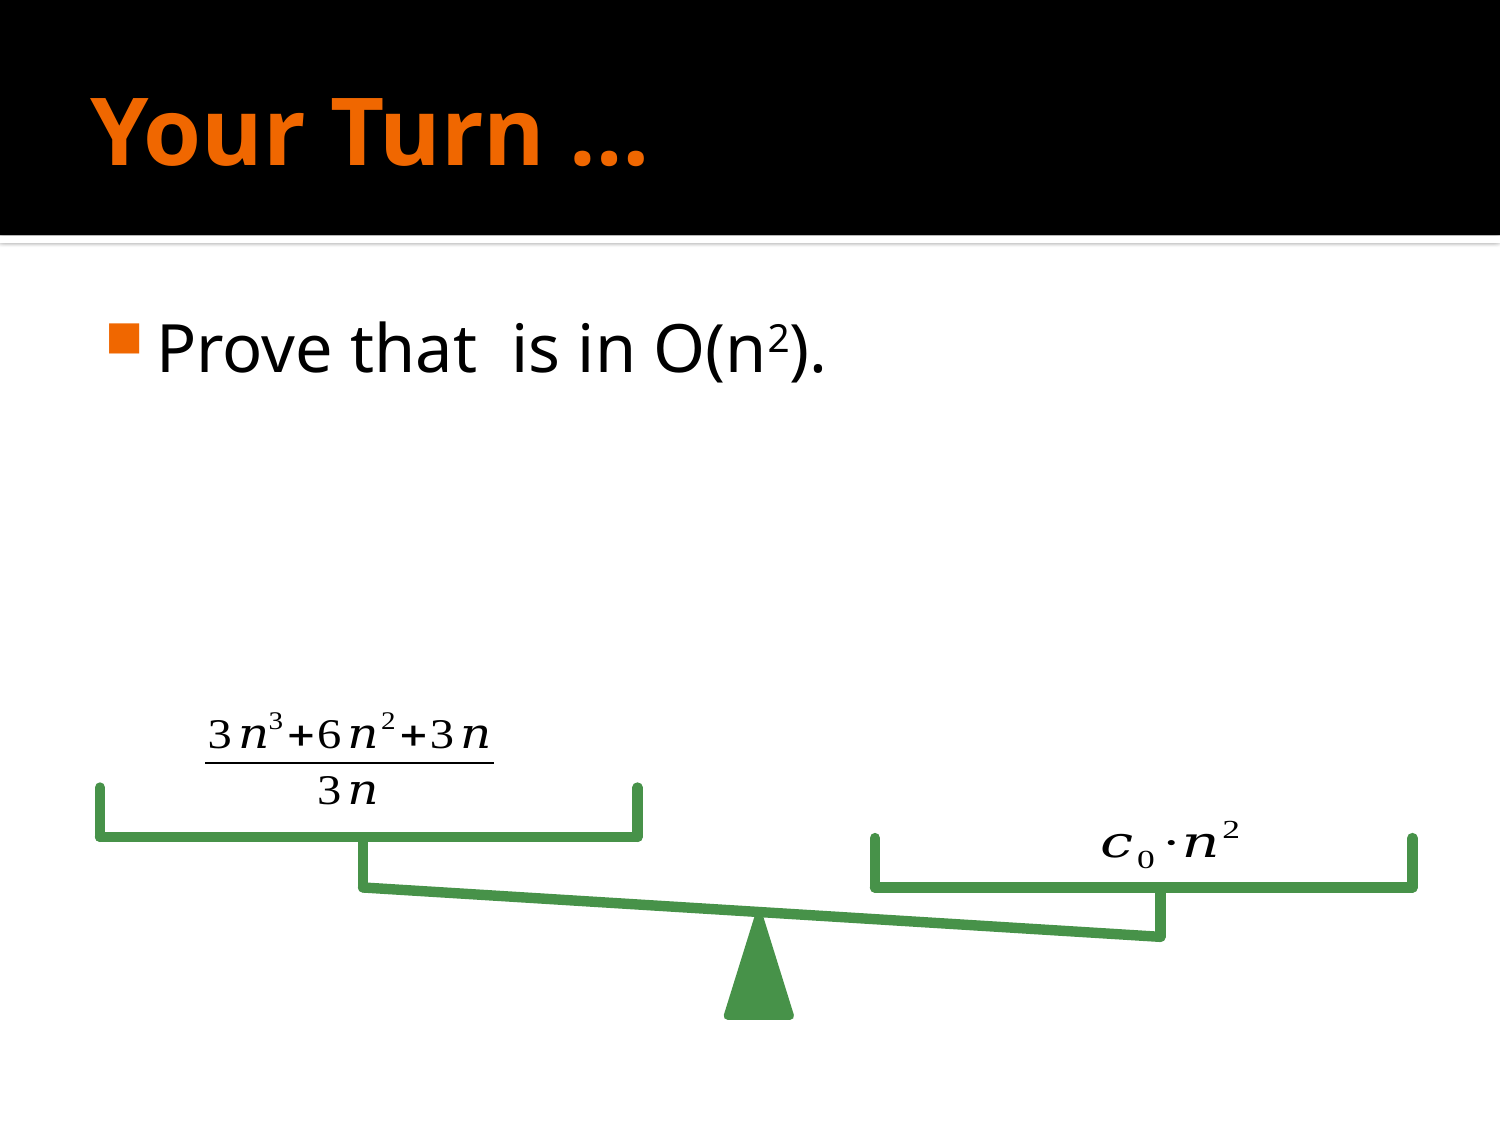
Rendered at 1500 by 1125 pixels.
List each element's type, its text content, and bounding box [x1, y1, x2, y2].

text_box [362, 887, 1161, 937]
title Your Turn … [75, 25, 1425, 231]
text_box [723, 945, 794, 1020]
